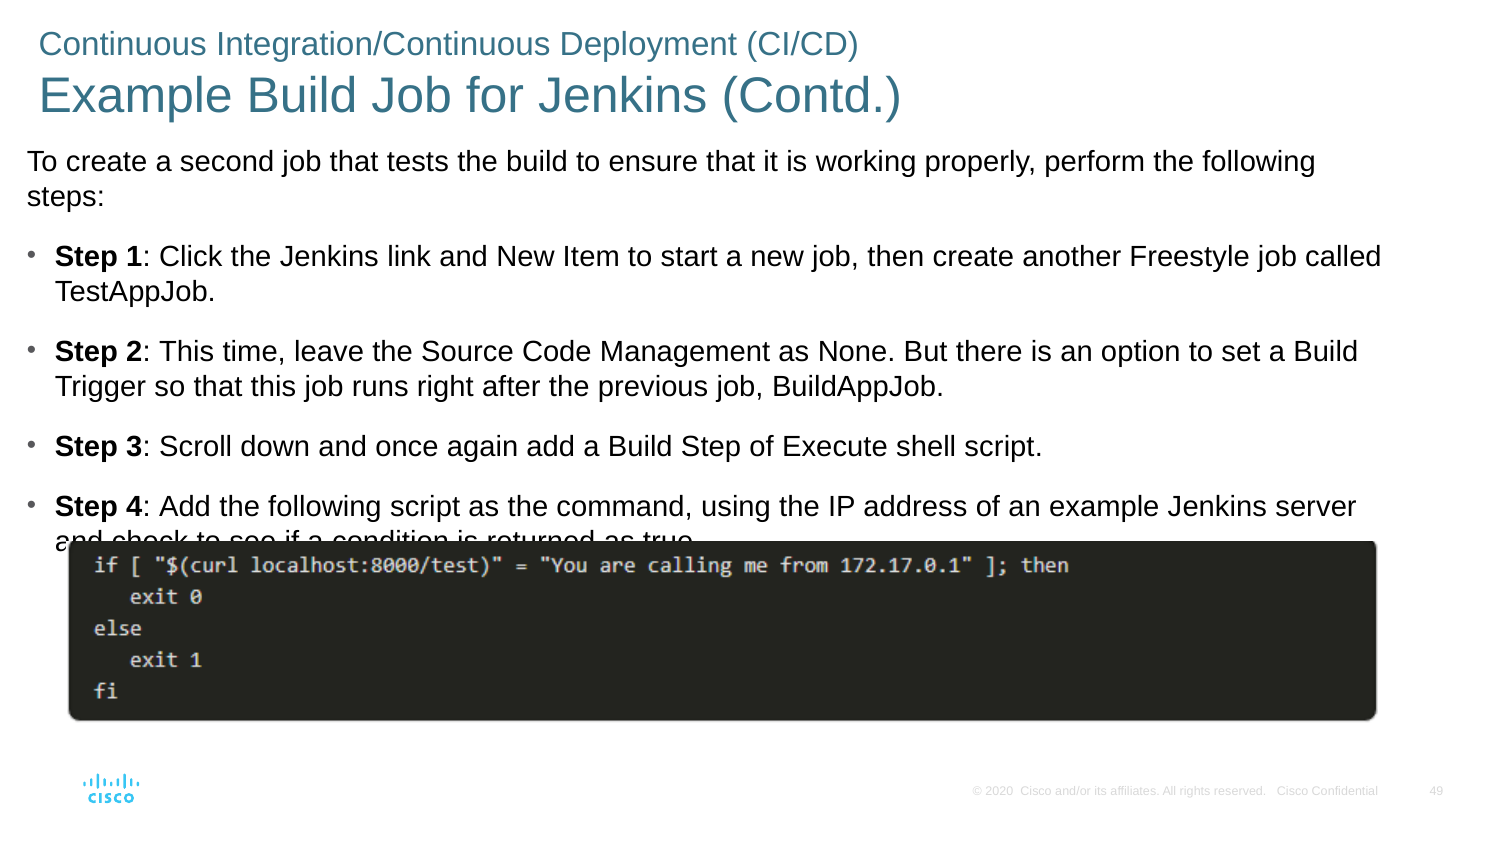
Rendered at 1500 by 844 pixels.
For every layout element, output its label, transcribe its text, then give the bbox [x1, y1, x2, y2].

picture [66, 541, 1378, 724]
list To create a second job that tests the build to ensure that it is working properly, perform the following steps: Step 1: Click the Jenkins link and New Item to start a new job, then create another Freestyle job called TestAppJob. Step 2: This time, leave the Source Code Management as None. But there is an option to set a Build Trigger so that this job runs right after the previous job, BuildAppJob. Step 3: Scroll down and once again add a Build Step of Execute shell script. Step 4: Add the following script as the command, using the IP address of an example Jenkins server and check to see if a condition is returned as true. [11, 134, 1432, 500]
text_box Continuous Integration/Continuous Deployment (CI/CD) Example Build Job for Jenkins (Contd.) [23, 10, 1500, 135]
